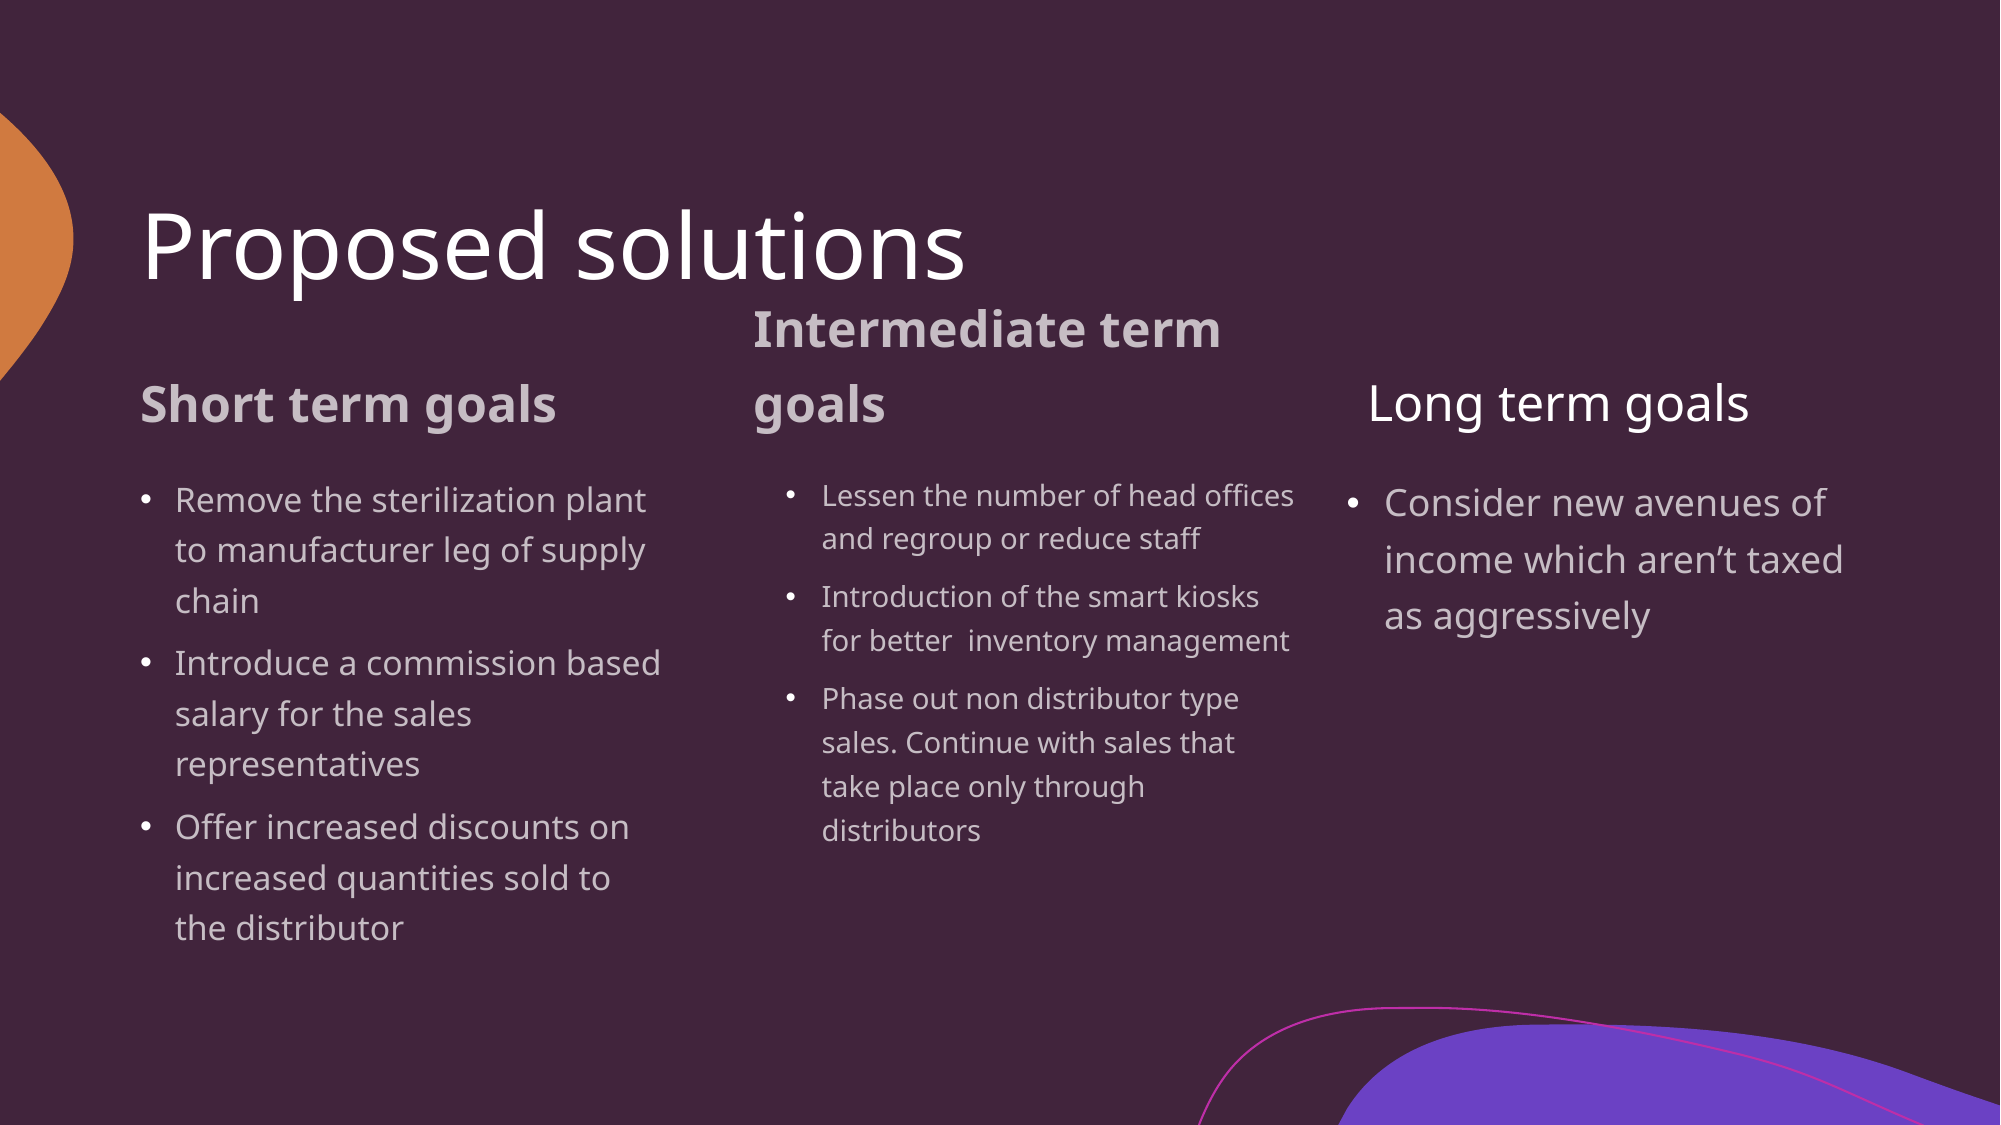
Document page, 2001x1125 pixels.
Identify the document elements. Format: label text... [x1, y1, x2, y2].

list Remove the sterilization plant to manufacturer leg of supply chain Introduce a commission based salary for the sales representatives Offer increased discounts on increased quantities sold to the distributor [125, 460, 686, 961]
text_box Lessen the number of head offices and regroup or reduce staff Introduction of the smart kiosks for better inventory management Phase out non distributor type sales. Continue with sales that take place only through distributors [770, 460, 1314, 924]
list Consider new avenues of income which aren’t taxed as aggressively [1331, 460, 1875, 961]
title Proposed solutions [125, 125, 1875, 375]
text_box Long term goals [1352, 363, 1928, 439]
text_box Short term goals [124, 314, 686, 440]
list Intermediate term goals [738, 314, 1314, 440]
